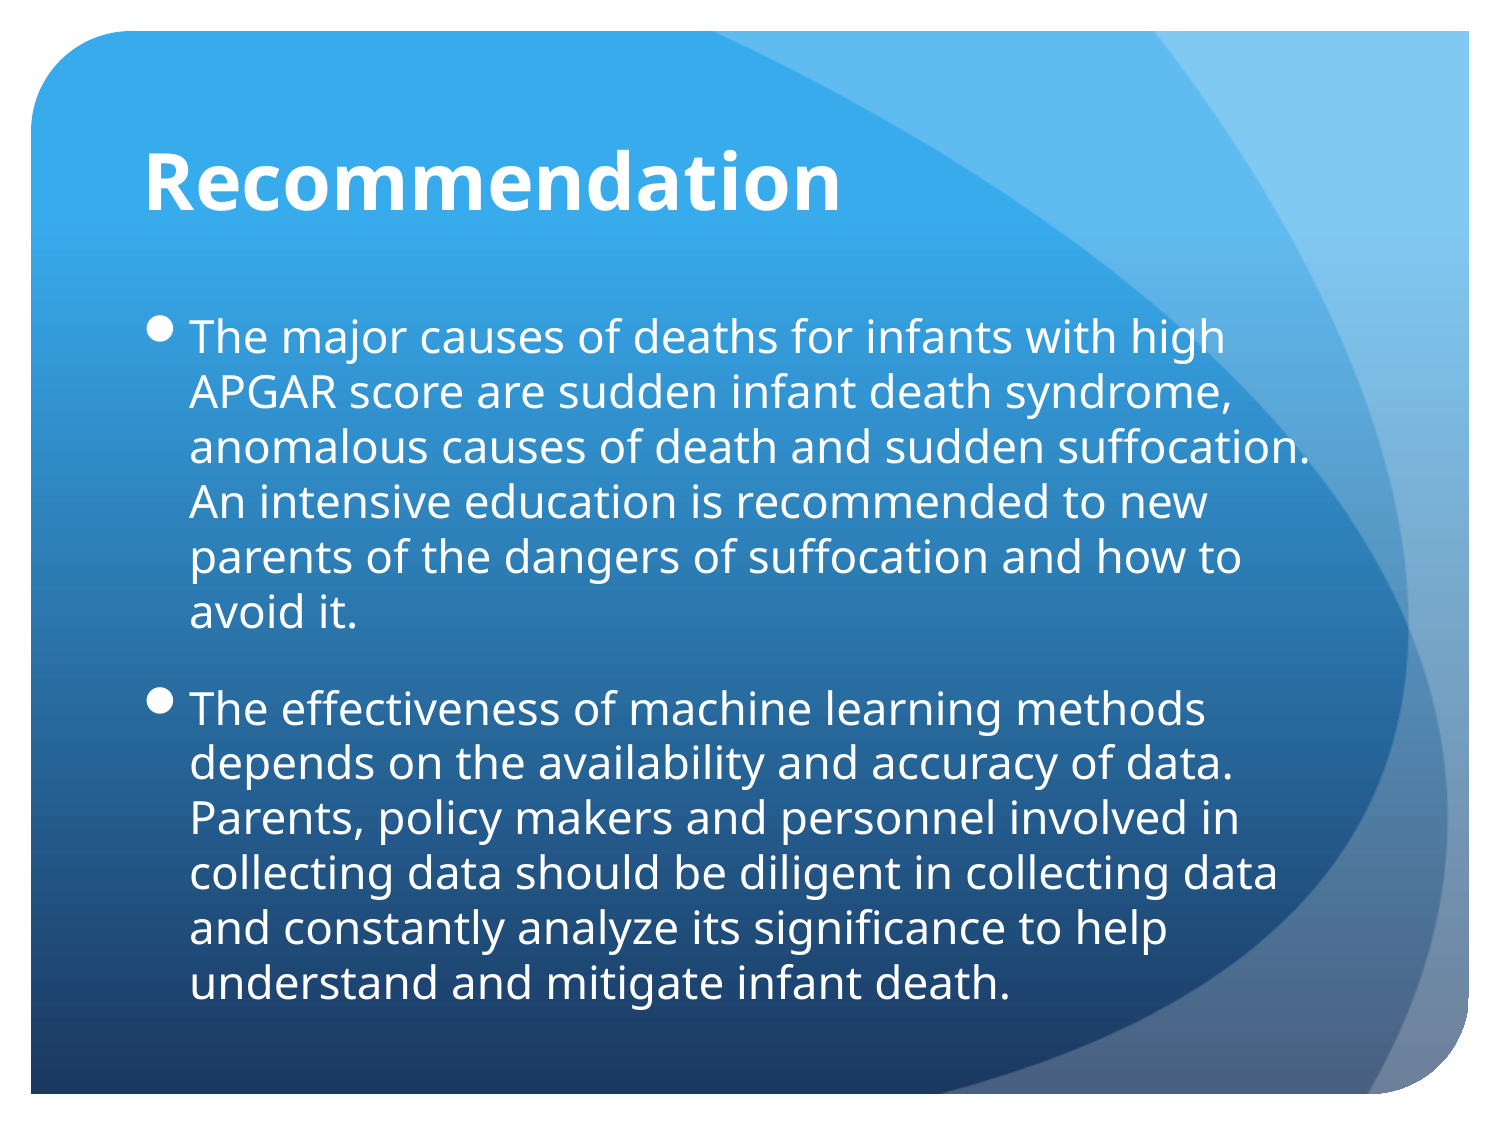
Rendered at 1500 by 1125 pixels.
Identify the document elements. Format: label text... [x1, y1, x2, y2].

title Recommendation [127, 62, 1372, 234]
list The major causes of deaths for infants with high APGAR score are sudden infant death syndrome, anomalous causes of death and sudden suffocation. An intensive education is recommended to new parents of the dangers of suffocation and how to avoid it. The effectiveness of machine learning methods depends on the availability and accuracy of data. Parents, policy makers and personnel involved in collecting data should be diligent in collecting data and constantly analyze its significance to help understand and mitigate infant death. [127, 299, 1372, 991]
picture [24, 30, 1473, 1094]
